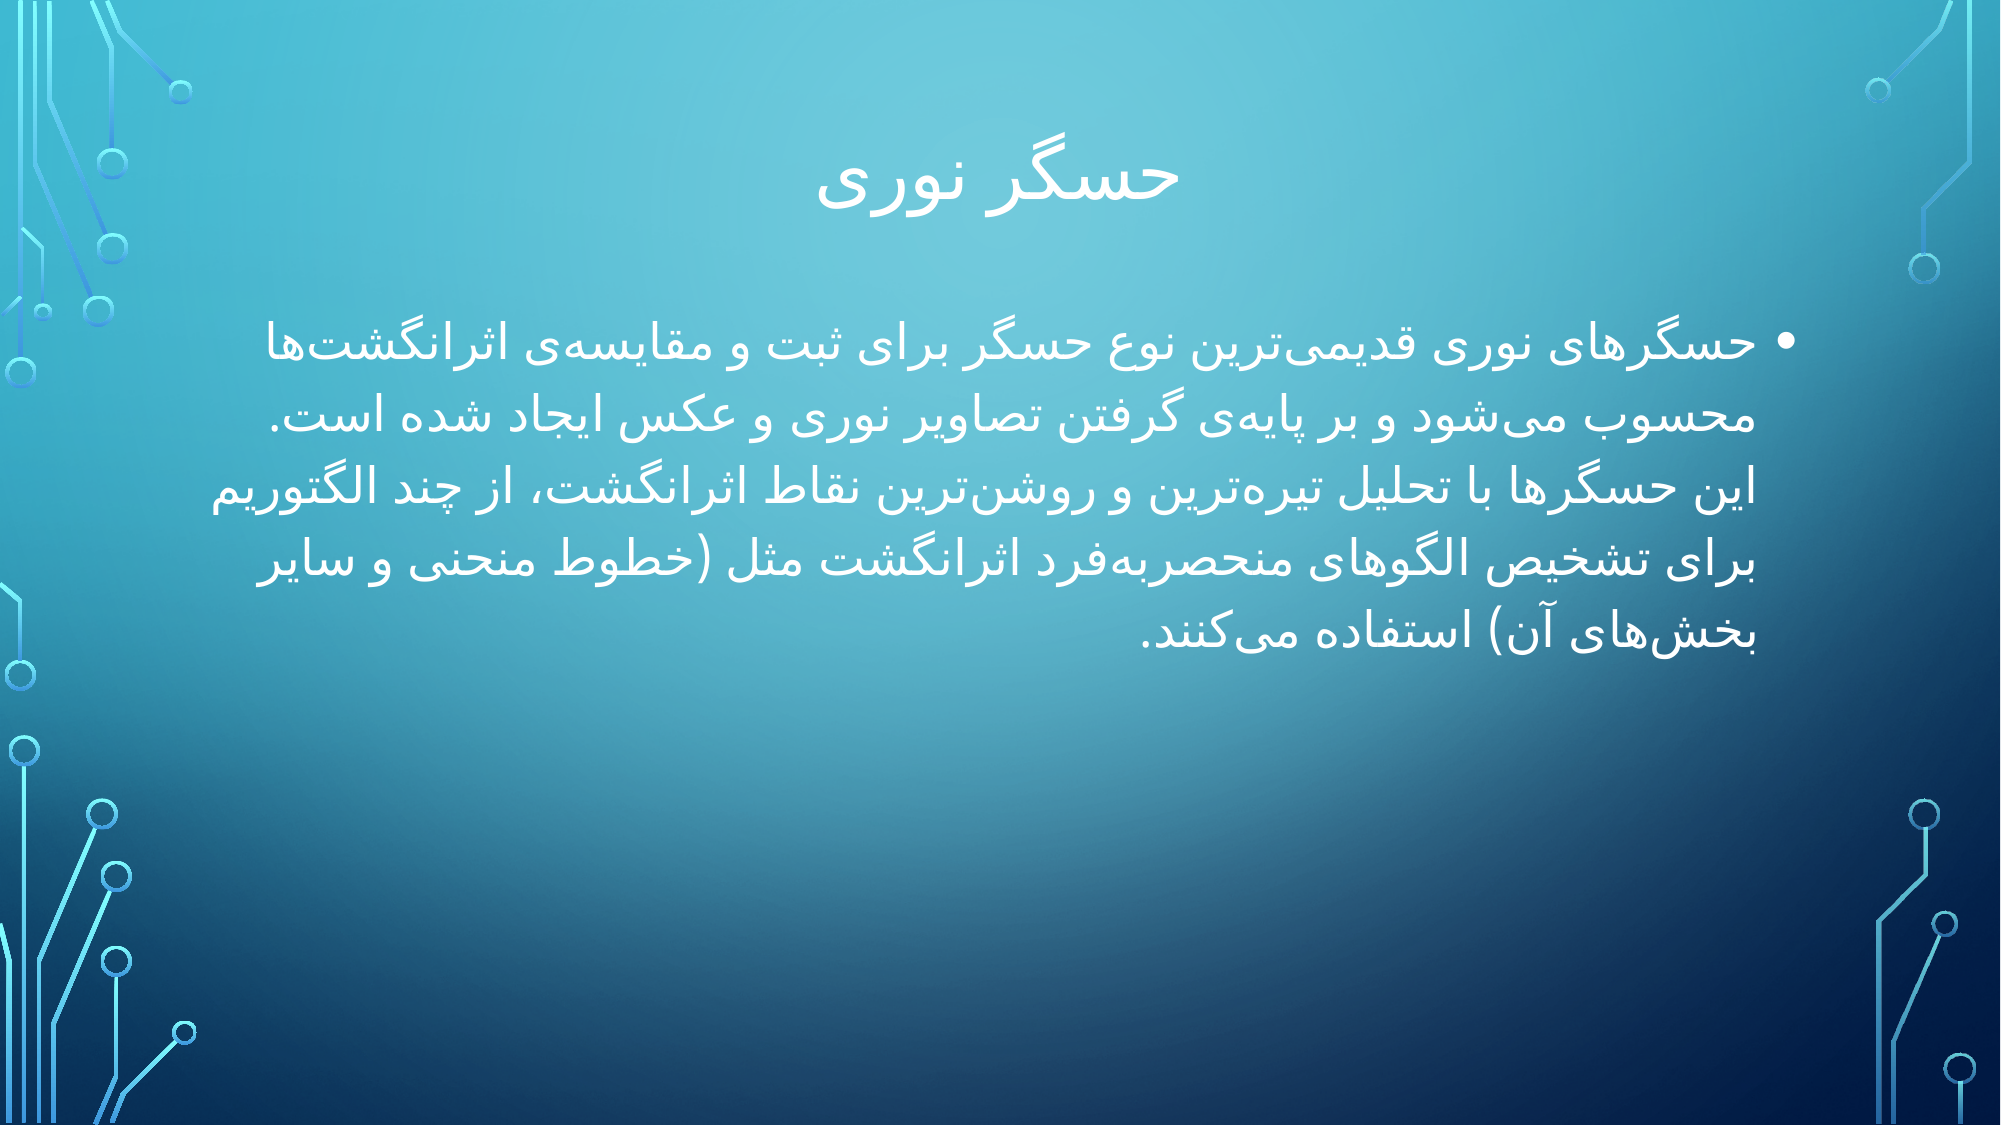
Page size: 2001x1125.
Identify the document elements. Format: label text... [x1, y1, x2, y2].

title حسگر نوری [187, 75, 1813, 276]
list حسگرهای نوری قدیمی‌ترین نوع حسگر برای ثبت و مقایسه‌ی اثرانگشت‌ها محسوب می‌شود و بر پایه‌ی گرفتن تصاویر نوری و عکس ایجاد شده است. این حسگرها با تحلیل تیره‌ترین و روشن‌ترین نقاط اثرانگشت، از چند الگتوریم برای تشخیص الگوهای منحصر‌به‌فرد اثرانگشت مثل (خطوط منحنی و سایر بخش‌های آن) استفاده می‌کنند. [187, 290, 1813, 983]
